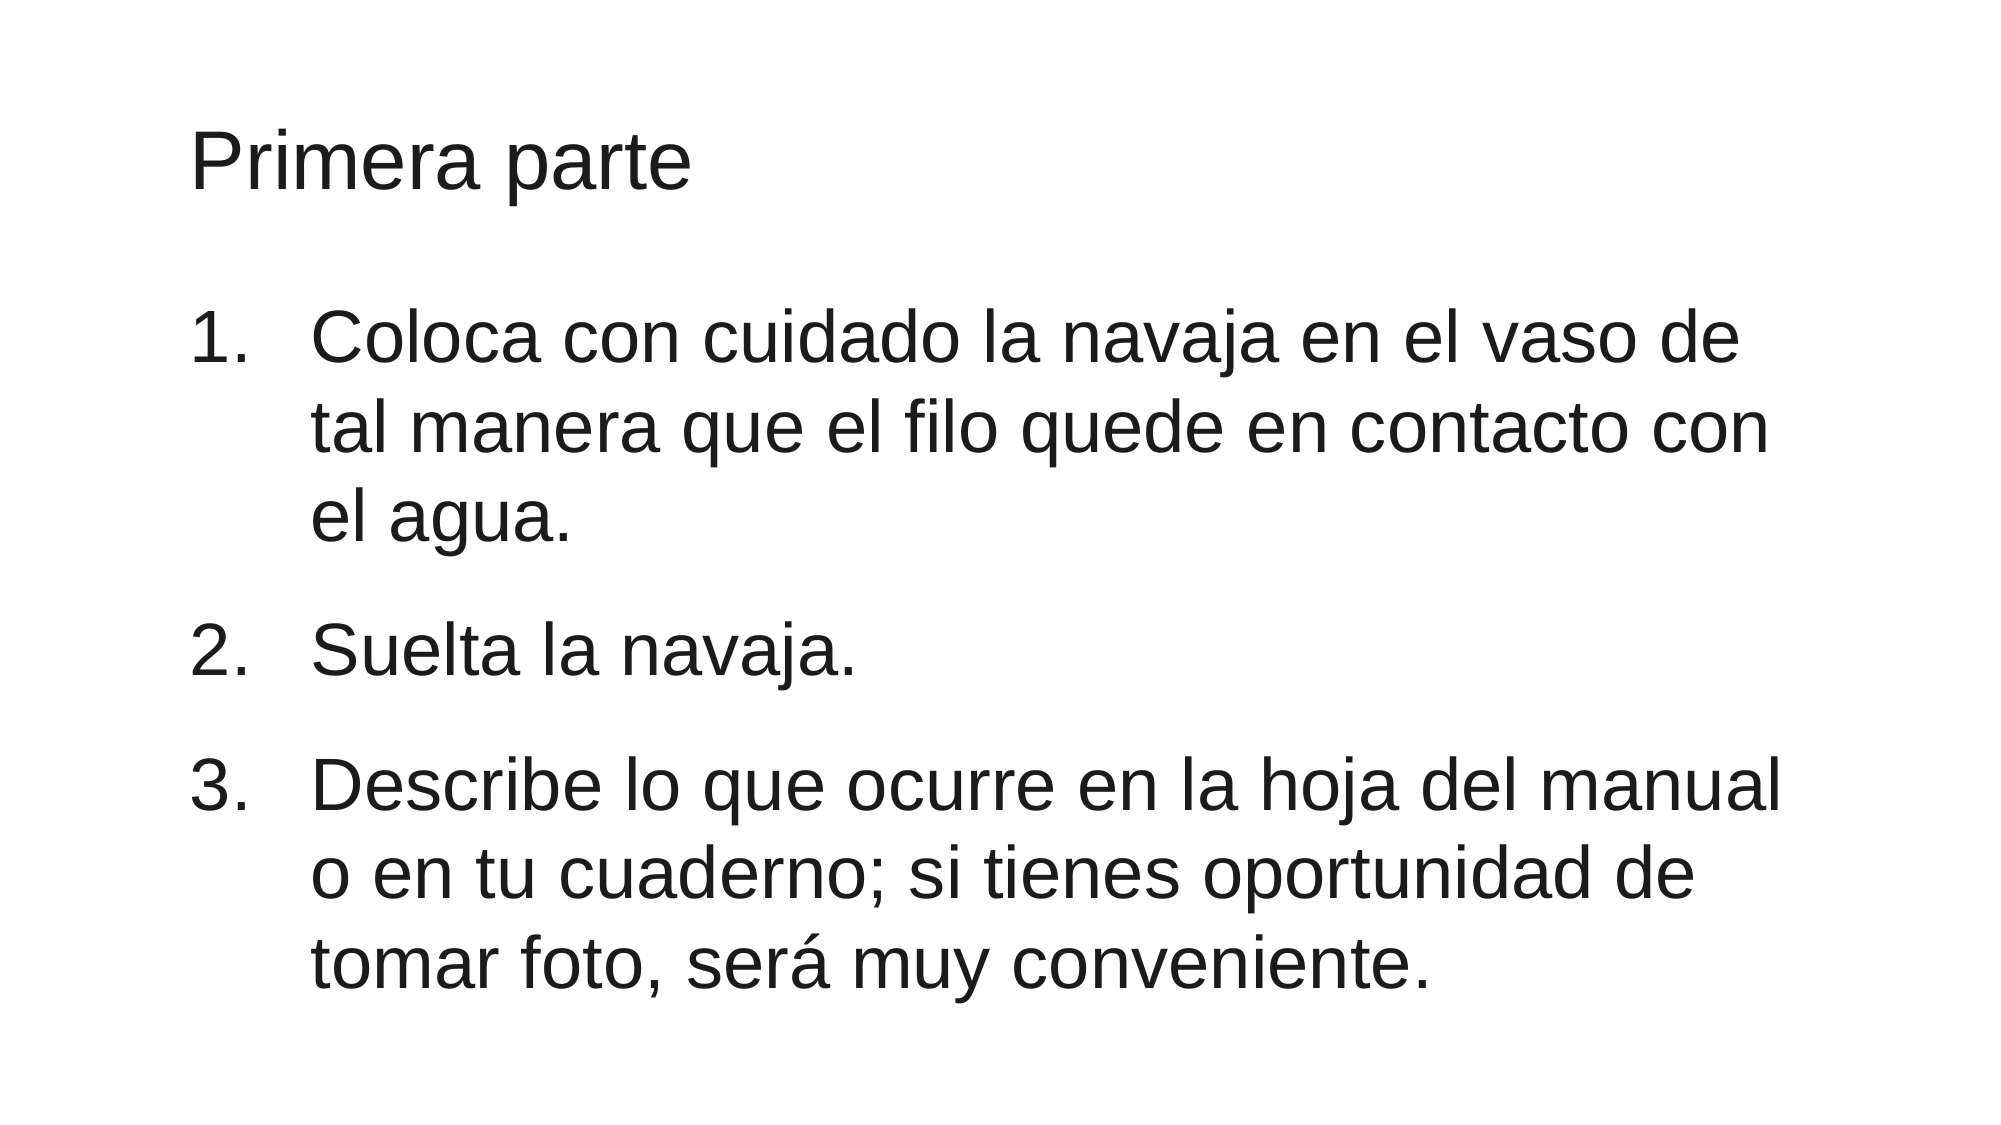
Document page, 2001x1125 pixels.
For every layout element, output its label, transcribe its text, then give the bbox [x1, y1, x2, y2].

list Coloca con cuidado la navaja en el vaso de tal manera que el filo quede en contacto con el agua. Suelta la navaja. Describe lo que ocurre en la hoja del manual o en tu cuaderno; si tienes oportunidad de tomar foto, será muy conveniente. [174, 281, 1825, 1013]
title Primera parte [174, 72, 1825, 253]
